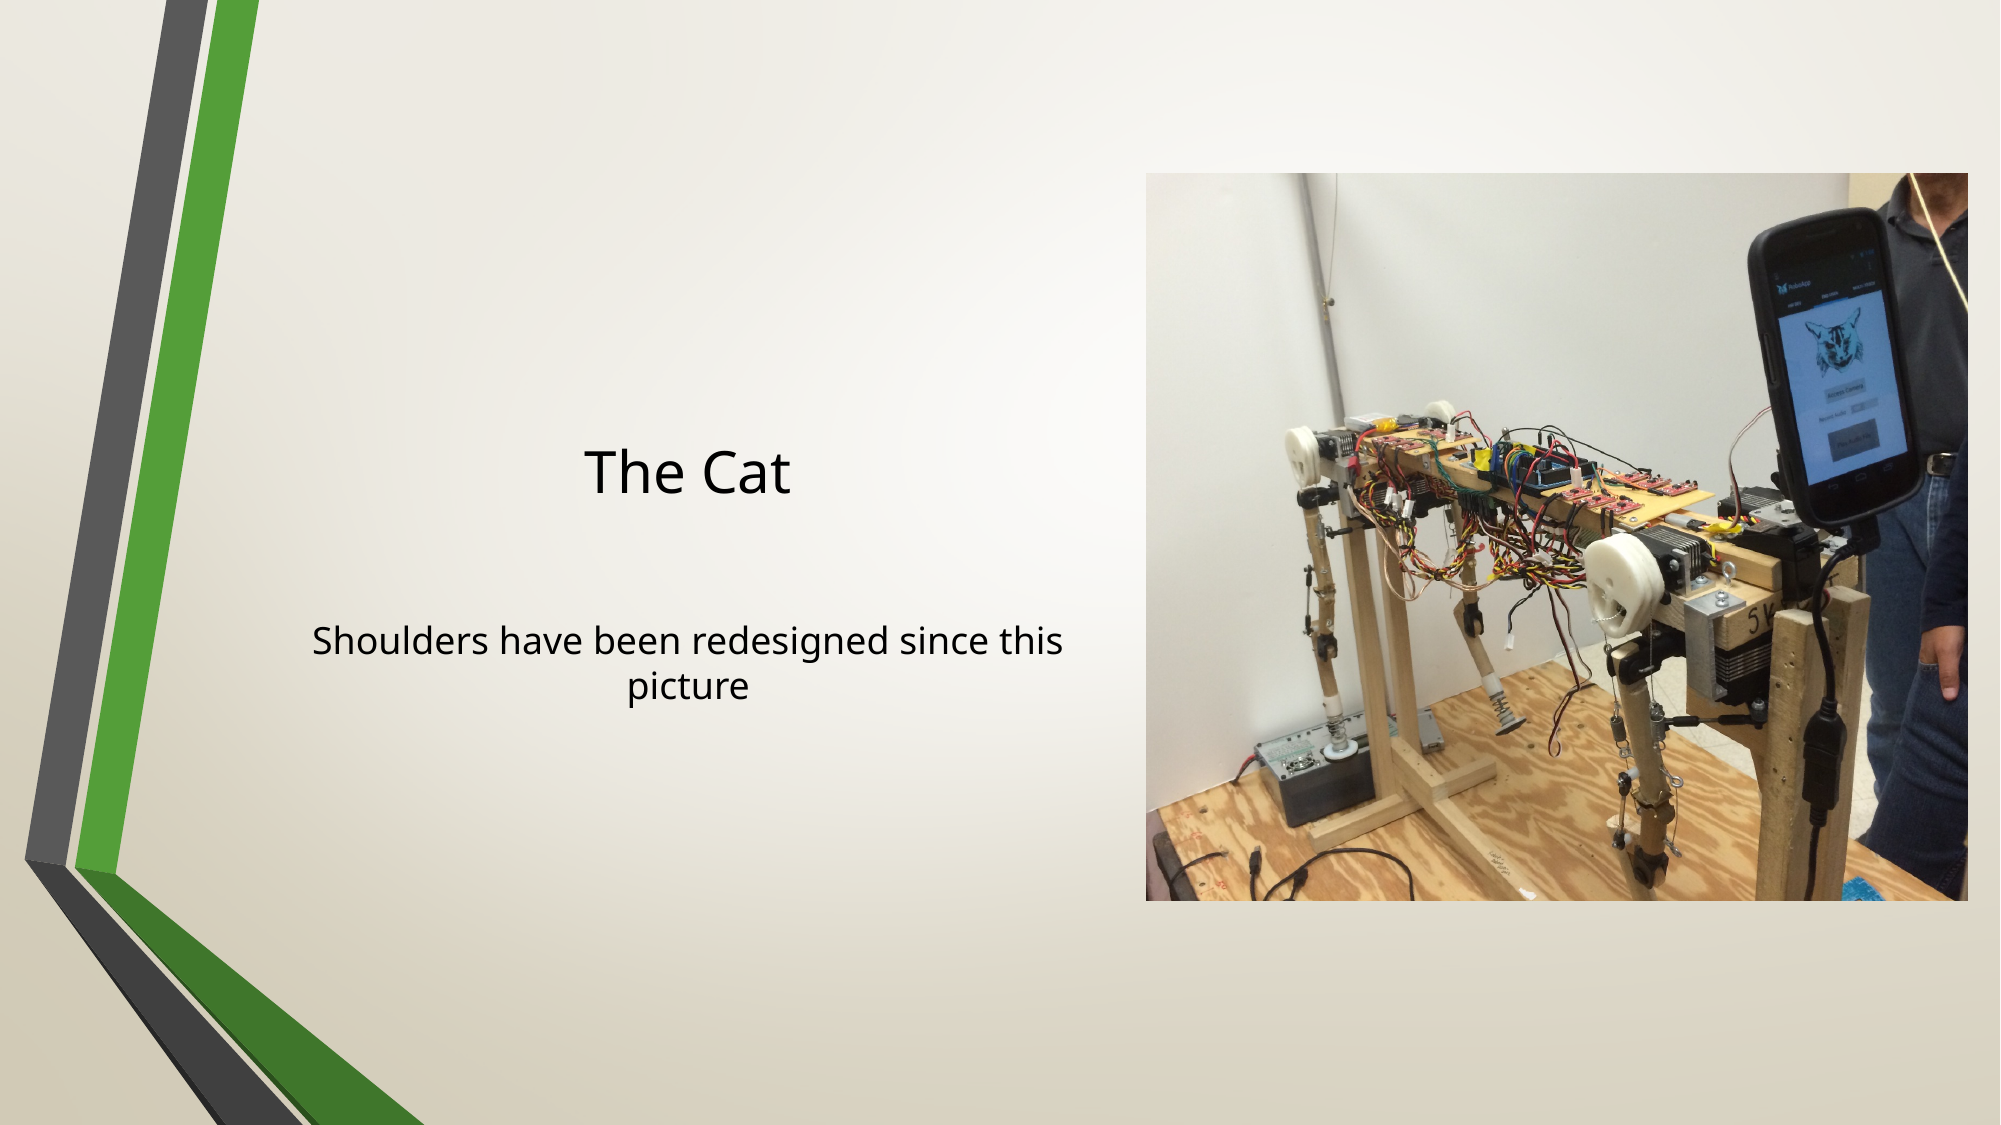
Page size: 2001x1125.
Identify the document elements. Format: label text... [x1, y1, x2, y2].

picture [1146, 173, 1968, 901]
title The Cat [243, 287, 1134, 512]
list Shoulders have been redesigned since this picture [243, 512, 1134, 813]
